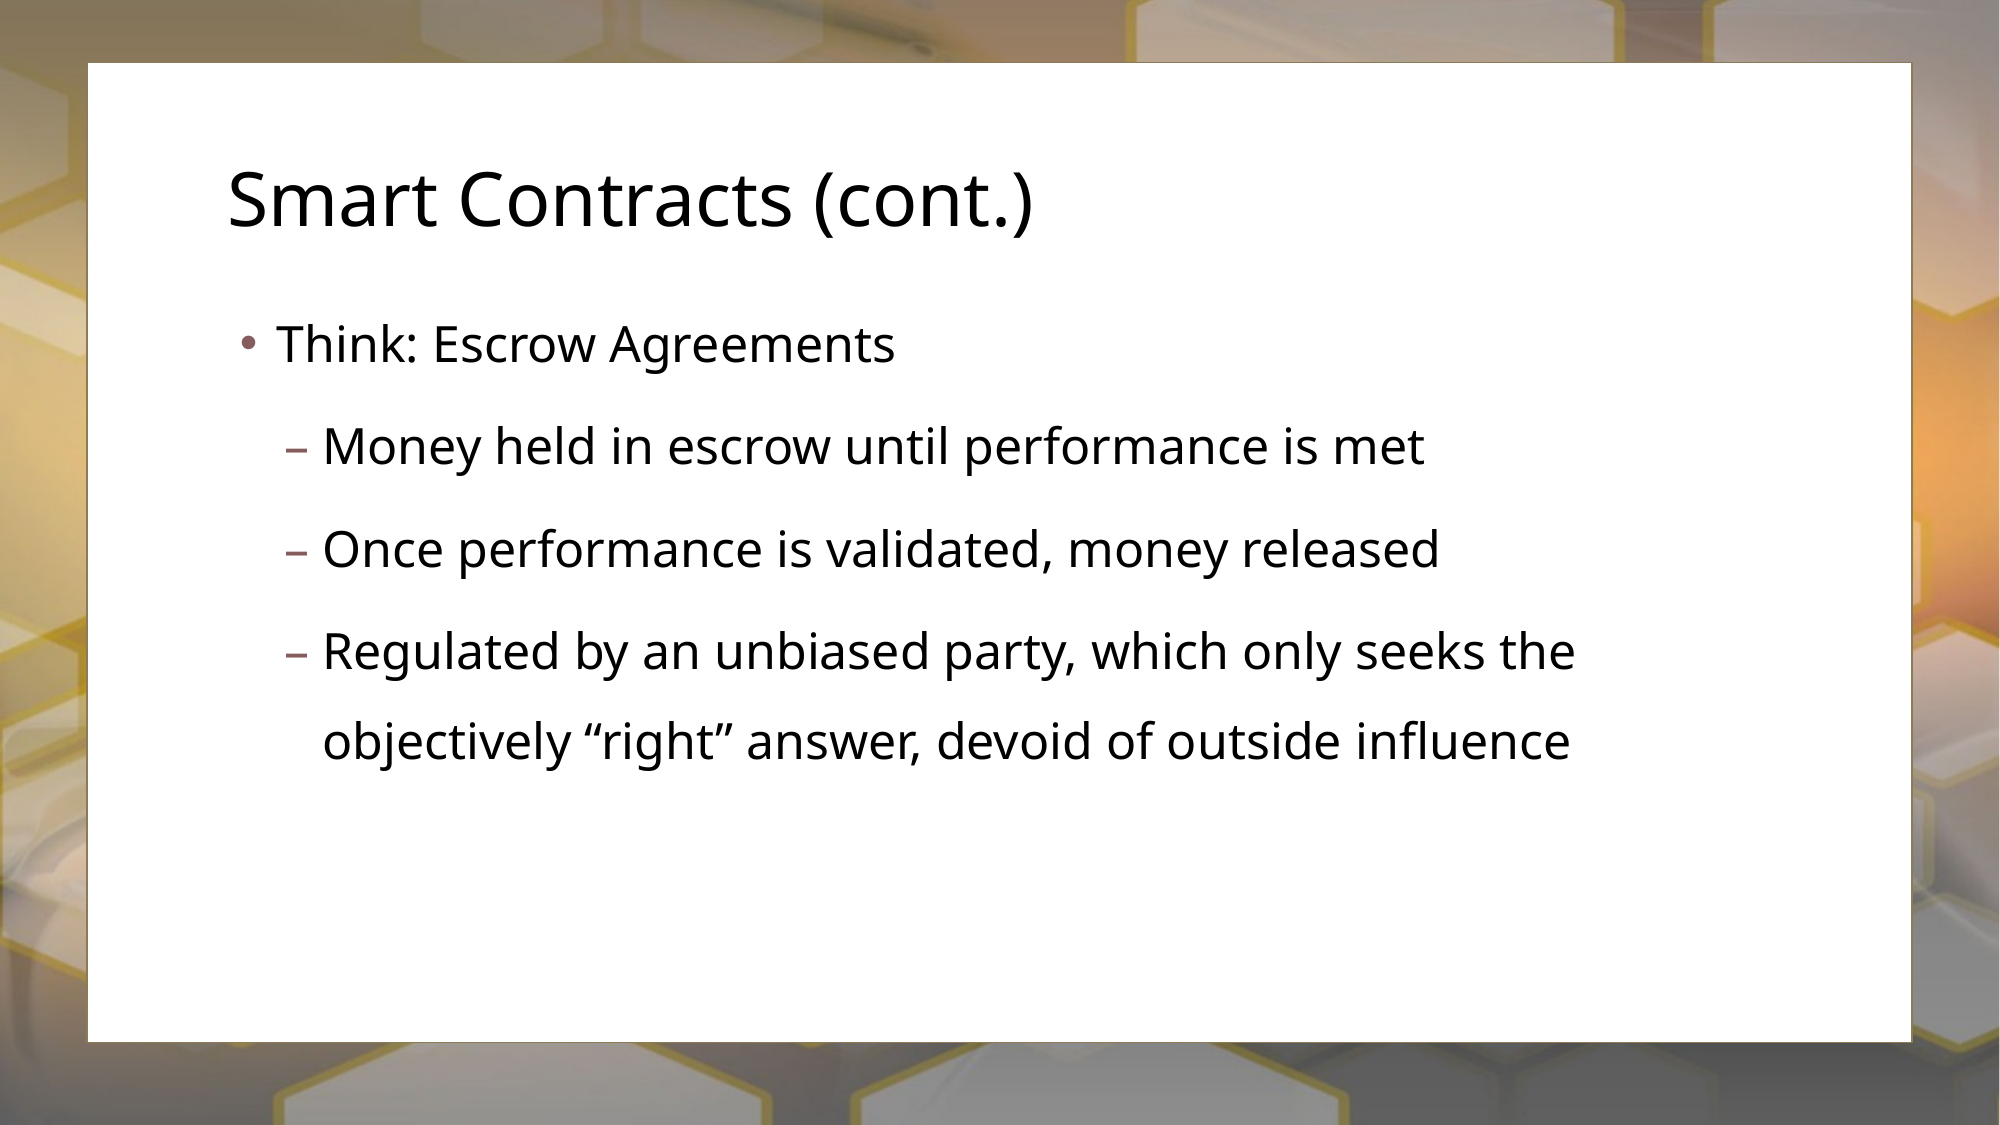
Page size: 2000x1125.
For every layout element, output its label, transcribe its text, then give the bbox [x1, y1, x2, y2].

title Smart Contracts (cont.) [212, 62, 1788, 250]
list Think: Escrow Agreements Money held in escrow until performance is met Once performance is validated, money released Regulated by an unbiased party, which only seeks the objectively “right” answer, devoid of outside influence [224, 275, 1800, 1013]
picture [0, 0, 2000, 1125]
